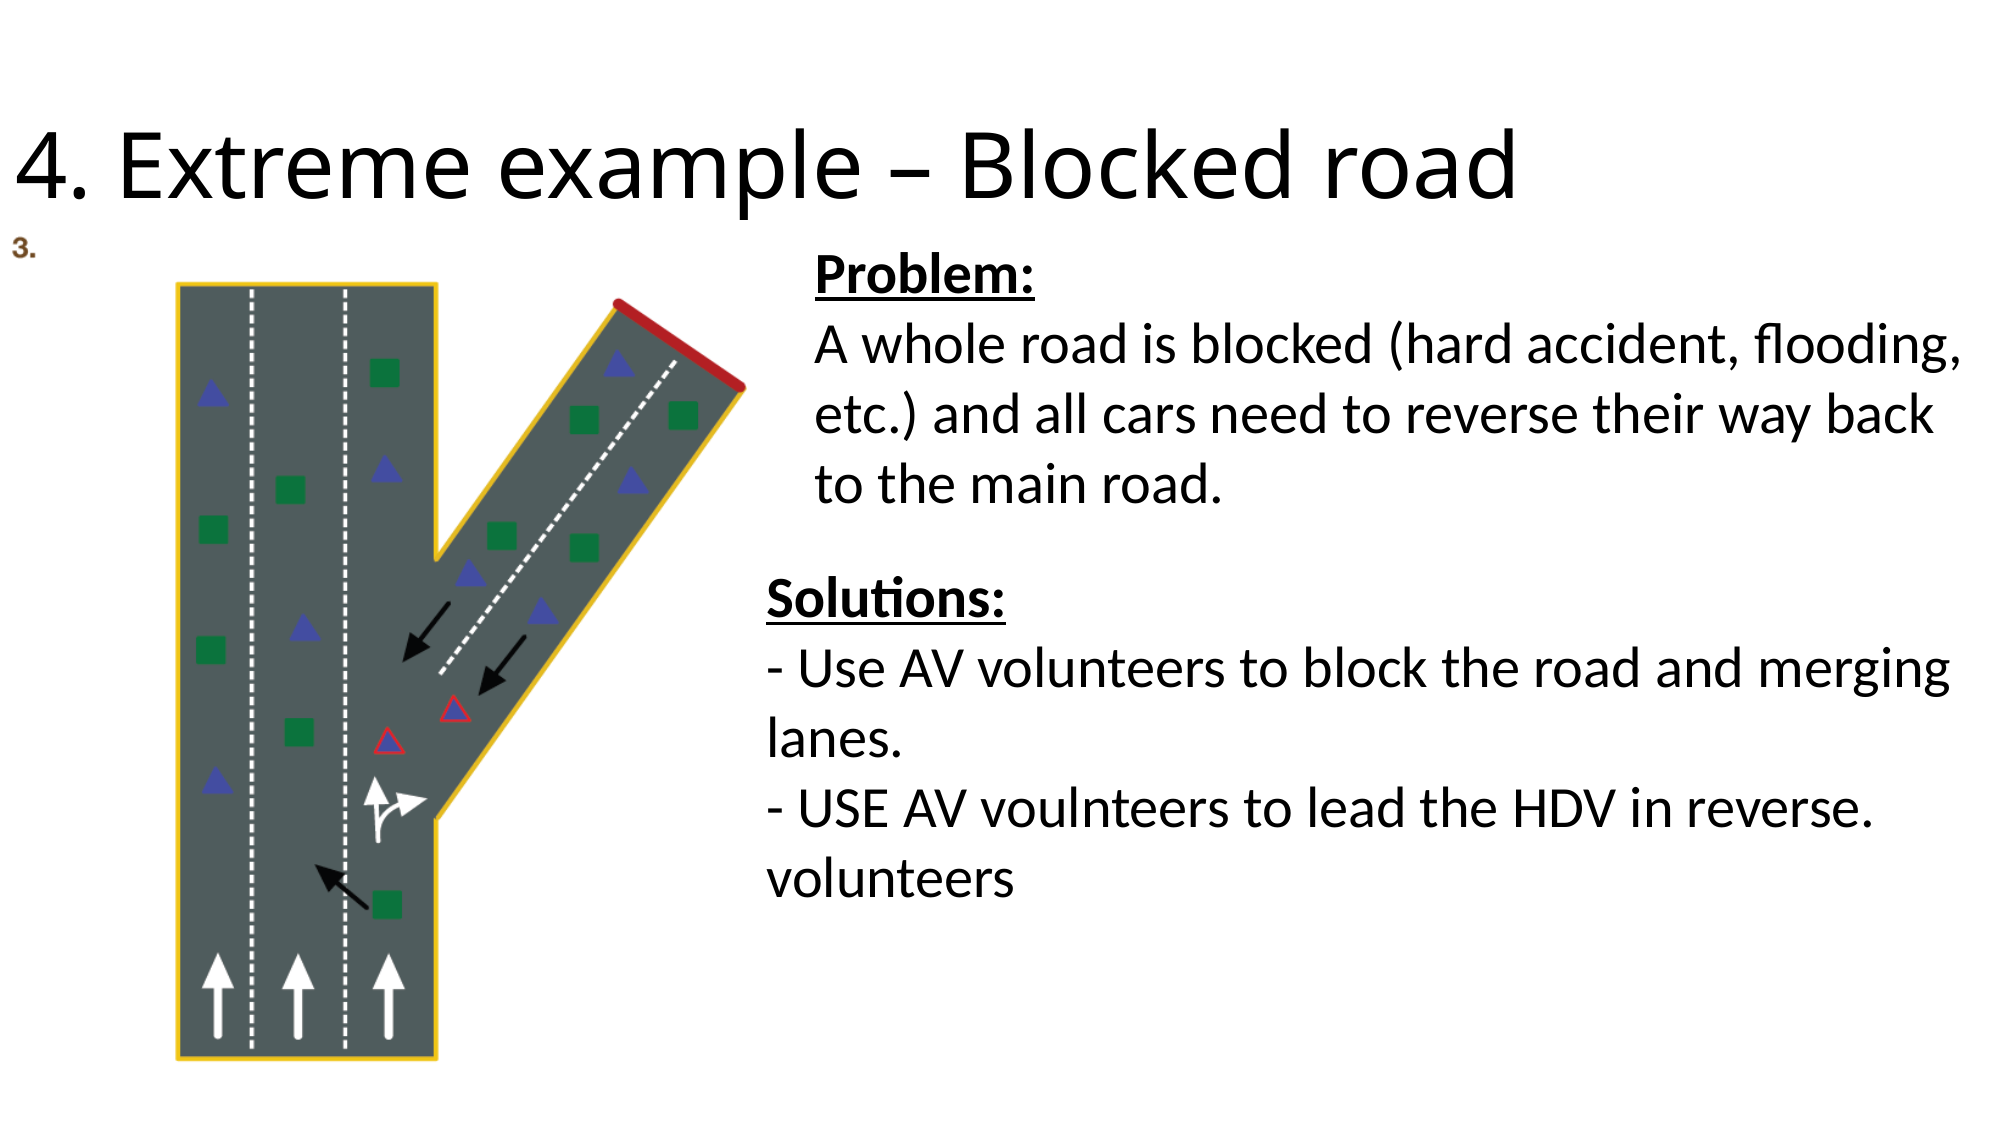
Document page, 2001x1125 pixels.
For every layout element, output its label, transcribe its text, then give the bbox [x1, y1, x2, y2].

title 4. Extreme example – Blocked road [0, 59, 1863, 278]
text_box Solutions: - Use AV volunteers to block the road and merging lanes. - USE AV voulnteers to lead the HDV in reverse. volunteers [764, 552, 2000, 917]
text_box Problem: A whole road is blocked (hard accident, flooding, etc.) and all cars need to reverse their way back to the main road. [799, 227, 2000, 522]
picture [0, 227, 764, 1101]
